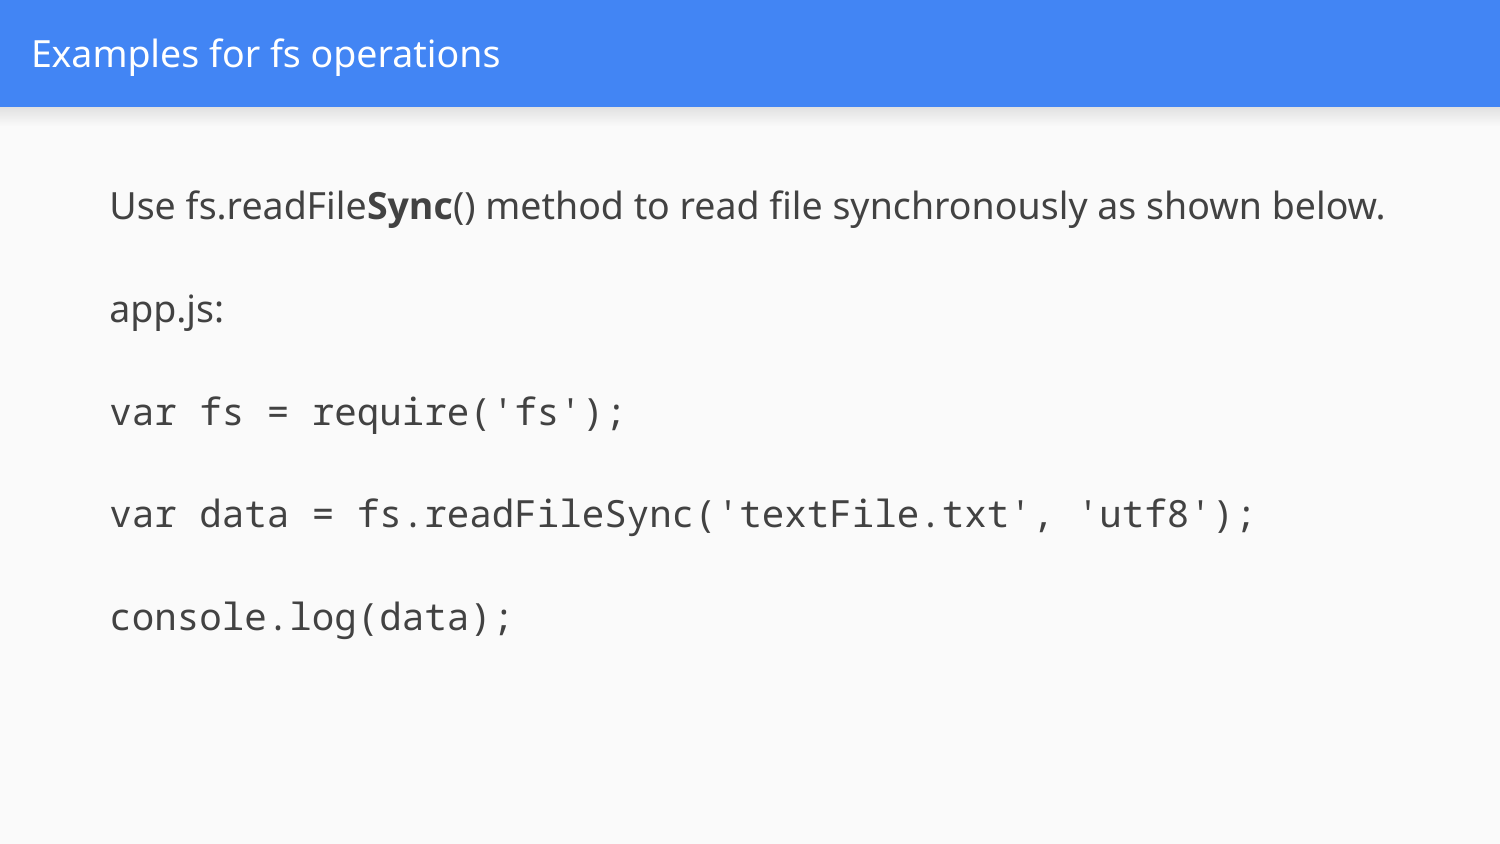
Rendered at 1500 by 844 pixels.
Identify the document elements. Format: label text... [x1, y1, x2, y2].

title Examples for fs operations [16, 2, 1464, 102]
list Use fs.readFileSync() method to read file synchronously as shown below. app.js: var fs = require('fs'); var data = fs.readFileSync('textFile.txt', 'utf8'); console.log(data); [75, 161, 1425, 771]
